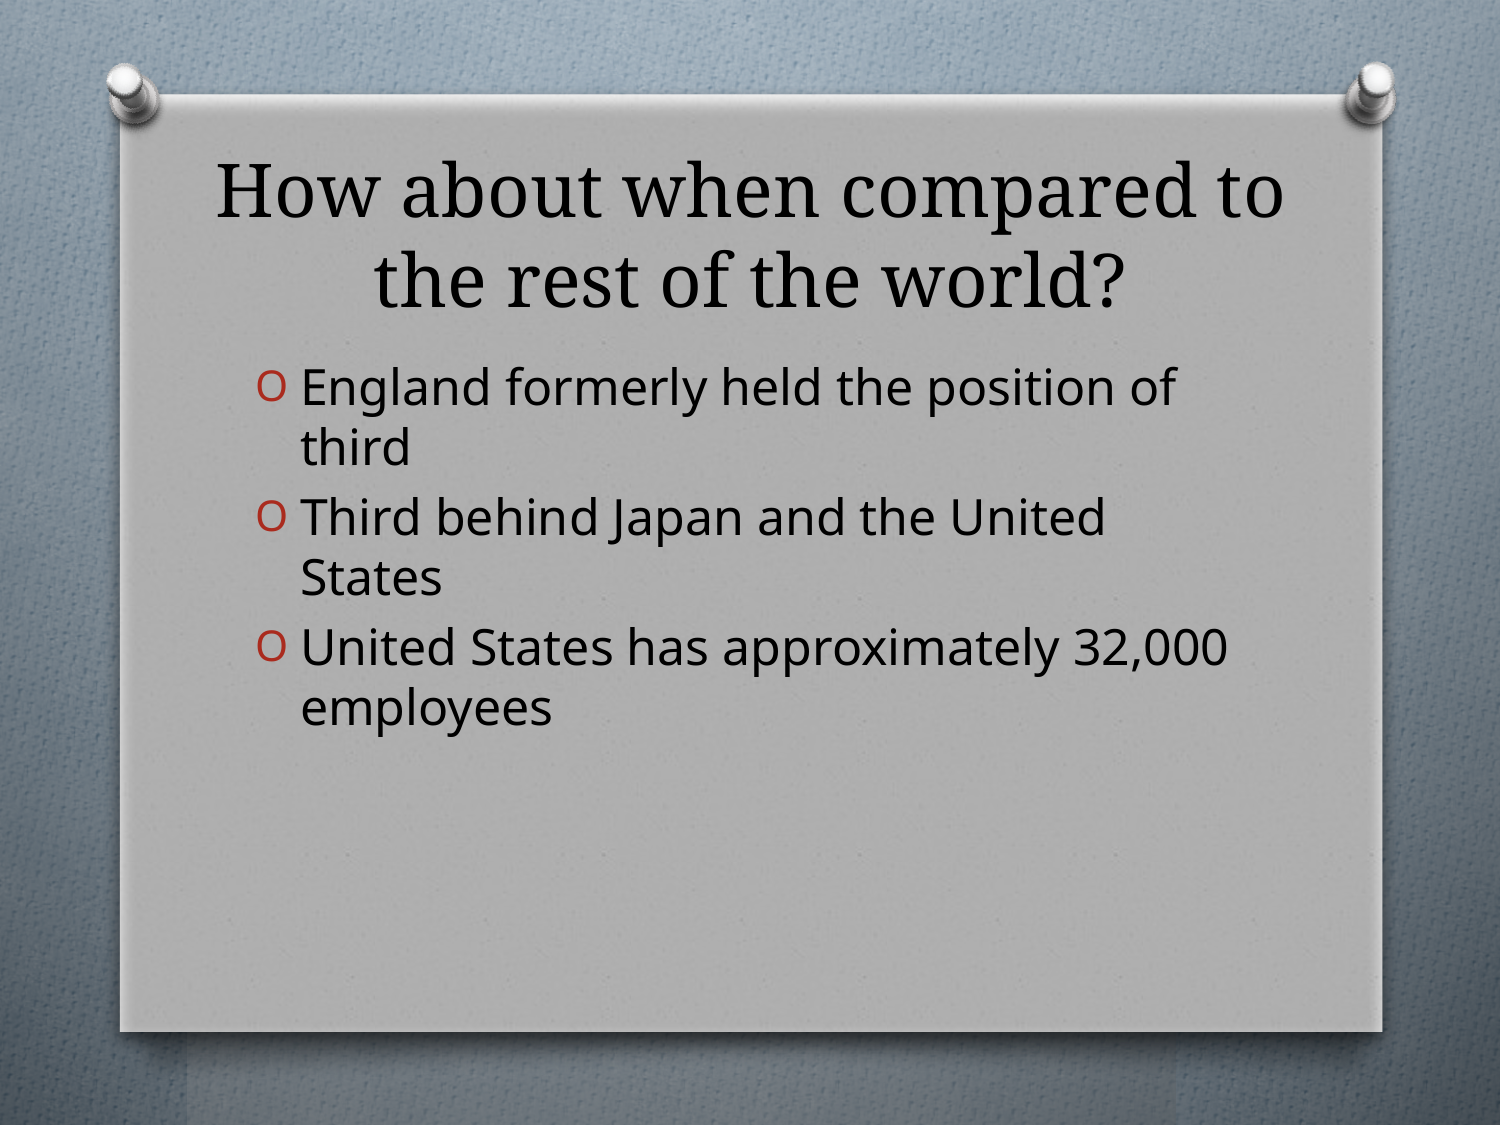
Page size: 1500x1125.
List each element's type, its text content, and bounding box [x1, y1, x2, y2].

picture [1317, 35, 1439, 156]
title How about when compared to the rest of the world? [179, 134, 1323, 332]
list England formerly held the position of third Third behind Japan and the United States United States has approximately 32,000 employees [240, 347, 1257, 939]
picture [75, 29, 198, 153]
